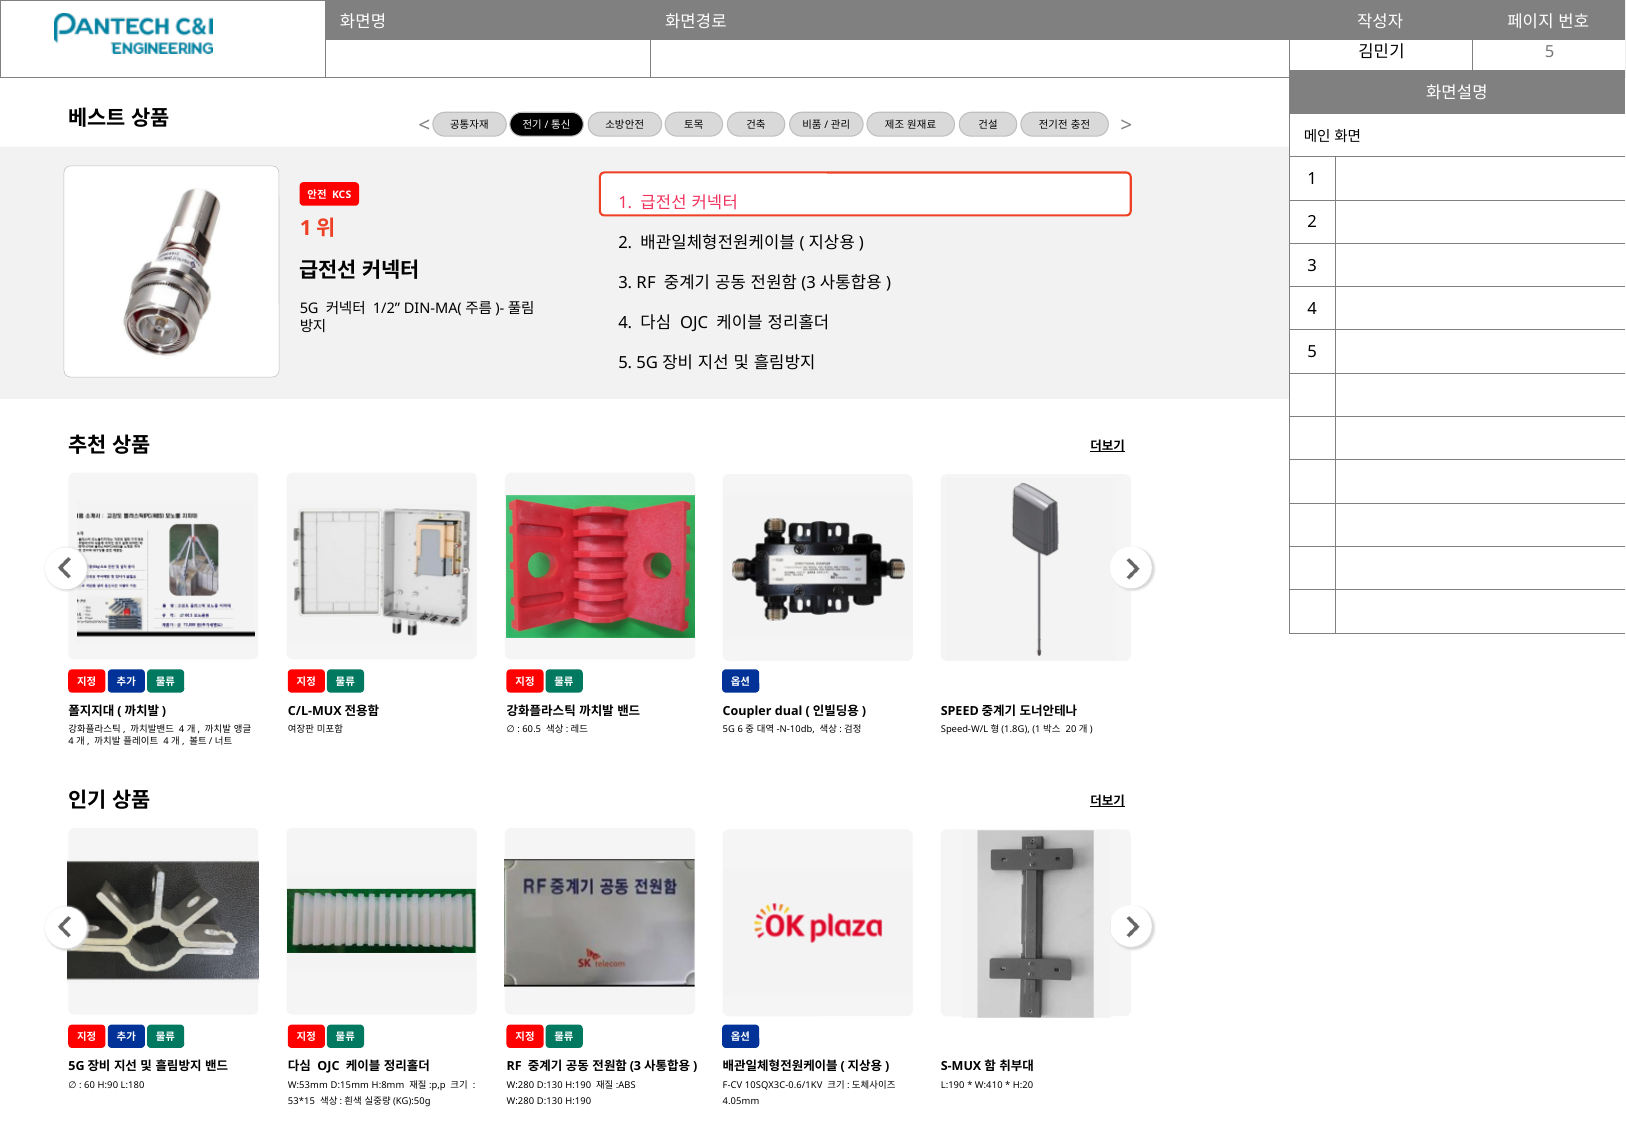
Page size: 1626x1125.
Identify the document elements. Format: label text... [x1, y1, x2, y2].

table_cell 5 [1291, 330, 1335, 373]
text_box 지정 [506, 669, 544, 693]
text_box 지정 [68, 669, 106, 693]
table_cell [1290, 590, 1335, 633]
text_box 물류 [147, 669, 185, 693]
text_box 1. 급전선 커넥터 2. 배관일체형전원케이블(지상용) 3. RF 중계기 공동 전원함(3사통합용) 4. 다심 OJC 케이블 정리홀더 5. 5G장비 지선 및 흘림방지 [612, 165, 1081, 378]
text_box 추가 [107, 669, 145, 693]
text_box [939, 827, 1133, 1018]
table_cell [1336, 417, 1625, 459]
picture [944, 477, 1117, 660]
picture [723, 867, 913, 995]
text_box [285, 826, 479, 1017]
text_box 인기 상품 [62, 780, 190, 818]
text_box 1위 급전선 커넥터 5G 커넥터 1/2” DIN-MA(주름)-풀림 방지 [293, 208, 559, 341]
text_box S-MUX함 취부대 L:190 * W:410 * H:20 [934, 1052, 1131, 1097]
text_box 지정 [68, 1024, 106, 1048]
picture [76, 500, 255, 644]
table_cell [1290, 417, 1335, 459]
text_box 전기전 충전 [1019, 110, 1110, 138]
text_box 추천 상품 [62, 425, 190, 463]
table_cell [1336, 547, 1625, 589]
table_cell [1336, 287, 1625, 329]
text_box 추가 [107, 1024, 145, 1048]
text_box 소방안전 [586, 110, 663, 138]
text_box [285, 470, 479, 661]
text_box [1112, 904, 1155, 949]
text_box [598, 170, 612, 217]
table_cell [1336, 330, 1625, 373]
text_box [66, 470, 261, 661]
text_box 폴지지대(까치발) 강화플라스틱, 까치발밴드 4개, 까치발 앵글 4개, 까치발 플레이트 4개, 볼트/너트 [62, 697, 259, 752]
picture [67, 859, 259, 984]
table_cell [1336, 504, 1625, 546]
table_cell [1336, 460, 1625, 503]
text_box 안전 KCS [299, 182, 360, 206]
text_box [41, 905, 88, 949]
text_box 물류 [545, 1024, 583, 1048]
text_box 비품/관리 [788, 110, 865, 138]
text_box 전기/통신 [508, 110, 585, 138]
text_box 물류 [326, 1024, 365, 1048]
table_cell [1290, 504, 1335, 546]
text_box [1081, 170, 1133, 217]
picture [78, 179, 265, 364]
table_header [430, 104, 1115, 144]
text_box [66, 826, 261, 1017]
text_box [62, 164, 281, 379]
table_cell [1336, 374, 1625, 416]
text_box 제조 원재료 [865, 110, 957, 138]
text_box 옵션 [722, 669, 760, 693]
text_box [503, 826, 697, 1017]
table_cell [1336, 590, 1625, 633]
text_box 더보기 [1069, 786, 1131, 814]
text_box 배관일체형전원케이블(지상용) F-CV 10SQX3C-0.6/1KV 크기:도체사이즈 4.05mm [716, 1052, 913, 1113]
table_cell [1290, 460, 1335, 503]
text_box 다심 OJC 케이블 정리홀더 W:53mm D:15mm H:8mm 재질:p,p 크기 :53*15 색상:흰색 실중량(KG):50g [282, 1052, 478, 1113]
table_cell [1336, 244, 1625, 286]
table_cell [1290, 374, 1335, 416]
text_box 5G장비 지선 및 흘림방지 밴드 ∅ : 60 H:90 L:180 [62, 1052, 259, 1097]
slide_number 5 [1474, 33, 1625, 70]
table_cell 1 [1291, 157, 1335, 200]
table_cell [1290, 547, 1335, 589]
picture [287, 873, 477, 973]
table_header > [1115, 104, 1133, 144]
text_box 지정 [287, 1024, 325, 1048]
text_box [720, 827, 915, 1018]
text_box 건설 [957, 110, 1019, 138]
table_header < [413, 104, 430, 144]
picture [722, 494, 913, 639]
table_cell 메인 화면 [1290, 114, 1625, 156]
table_cell 2 [1291, 201, 1335, 243]
text_box SPEED중계기 도너안테나 Speed-W/L형(1.8G), (1박스 20개) [934, 697, 1131, 741]
text_box [0, 145, 1291, 401]
text_box 더보기 [1069, 431, 1131, 459]
text_box RF 중계기 공동 전원함(3사통합용) W:280 D:130 H:190 재질:ABS W:280 D:130 H:190 [500, 1052, 706, 1113]
picture [504, 859, 696, 988]
picture [54, 13, 213, 54]
table_cell [1336, 157, 1625, 200]
text_box [503, 470, 697, 661]
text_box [1109, 545, 1155, 590]
picture [287, 500, 473, 642]
picture [962, 830, 1112, 1019]
picture [505, 495, 696, 639]
text_box Coupler dual (인빌딩용) 5G 6중 대역-N-10db, 색상:검정 [716, 697, 913, 741]
text_box 물류 [545, 669, 583, 693]
table_cell 4 [1291, 287, 1335, 329]
text_box 지정 [506, 1024, 544, 1048]
table_cell [1336, 201, 1625, 243]
table_header 화면설명 [1290, 71, 1625, 113]
text_box 건축 [725, 110, 787, 138]
text_box 물류 [147, 1024, 185, 1048]
text_box 공통자재 [431, 110, 508, 138]
text_box [720, 472, 915, 663]
table_cell 3 [1291, 244, 1335, 286]
text_box 옵션 [722, 1024, 760, 1048]
text_box [939, 472, 1133, 663]
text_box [41, 545, 88, 590]
text_box 강화플라스틱 까치발 밴드 ∅ : 60.5 색상:레드 [500, 697, 697, 741]
text_box 지정 [287, 669, 325, 693]
text_box 물류 [326, 669, 365, 693]
text_box 토목 [663, 110, 725, 138]
text_box C/L-MUX전용함 여장판 미포함 [282, 697, 478, 741]
text_box 베스트 상품 [62, 99, 190, 136]
